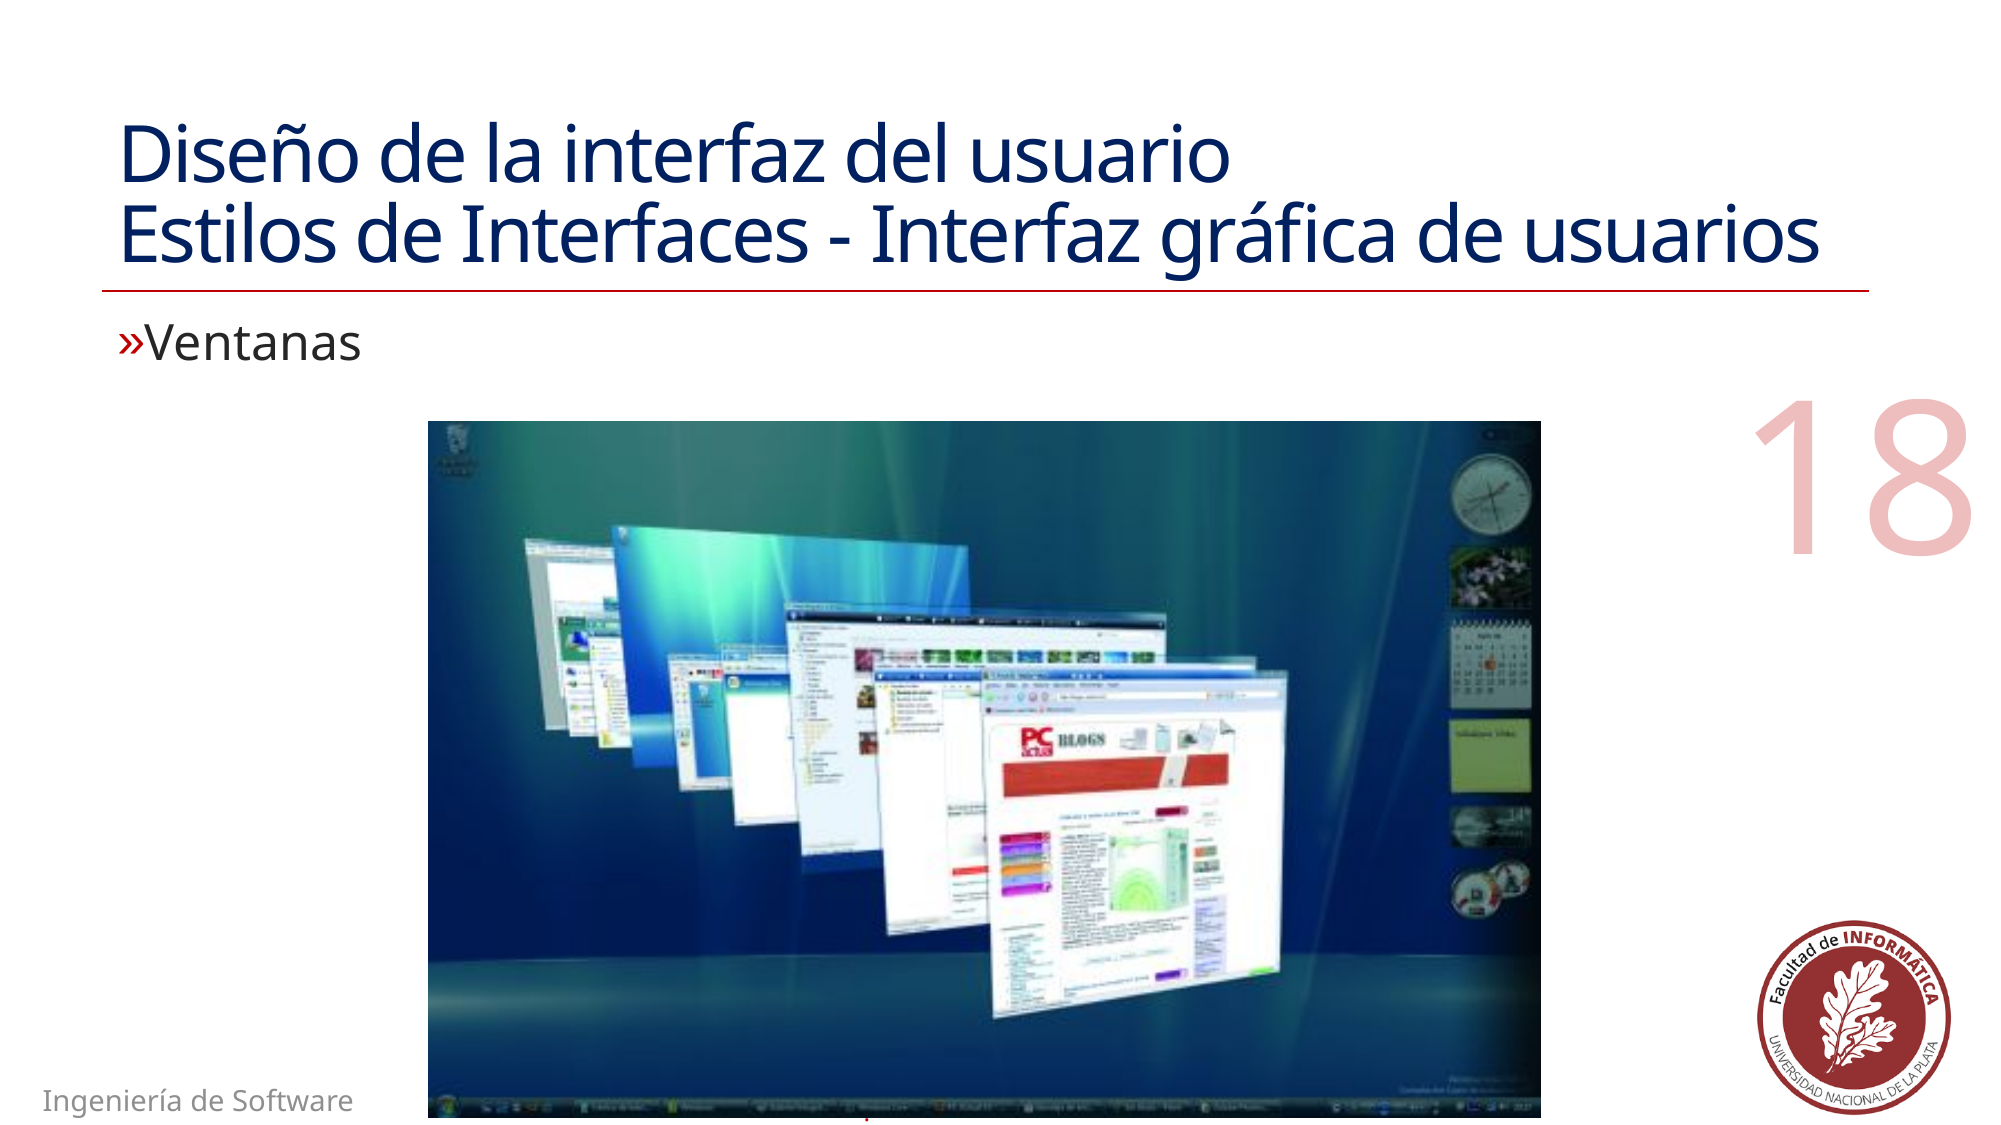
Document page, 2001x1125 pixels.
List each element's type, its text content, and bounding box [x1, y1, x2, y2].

slide_number 18 [1709, 467, 1998, 640]
footer Ingeniería de Software II [27, 1075, 382, 1111]
list Ventanas [102, 312, 1709, 1047]
title Diseño de la interfaz del usuario Estilos de Interfaces - Interfaz gráfica de usuarios [102, 105, 1870, 291]
picture [1757, 920, 1956, 1116]
slide_number 2019 [421, 1073, 428, 1116]
picture [428, 421, 1542, 1118]
